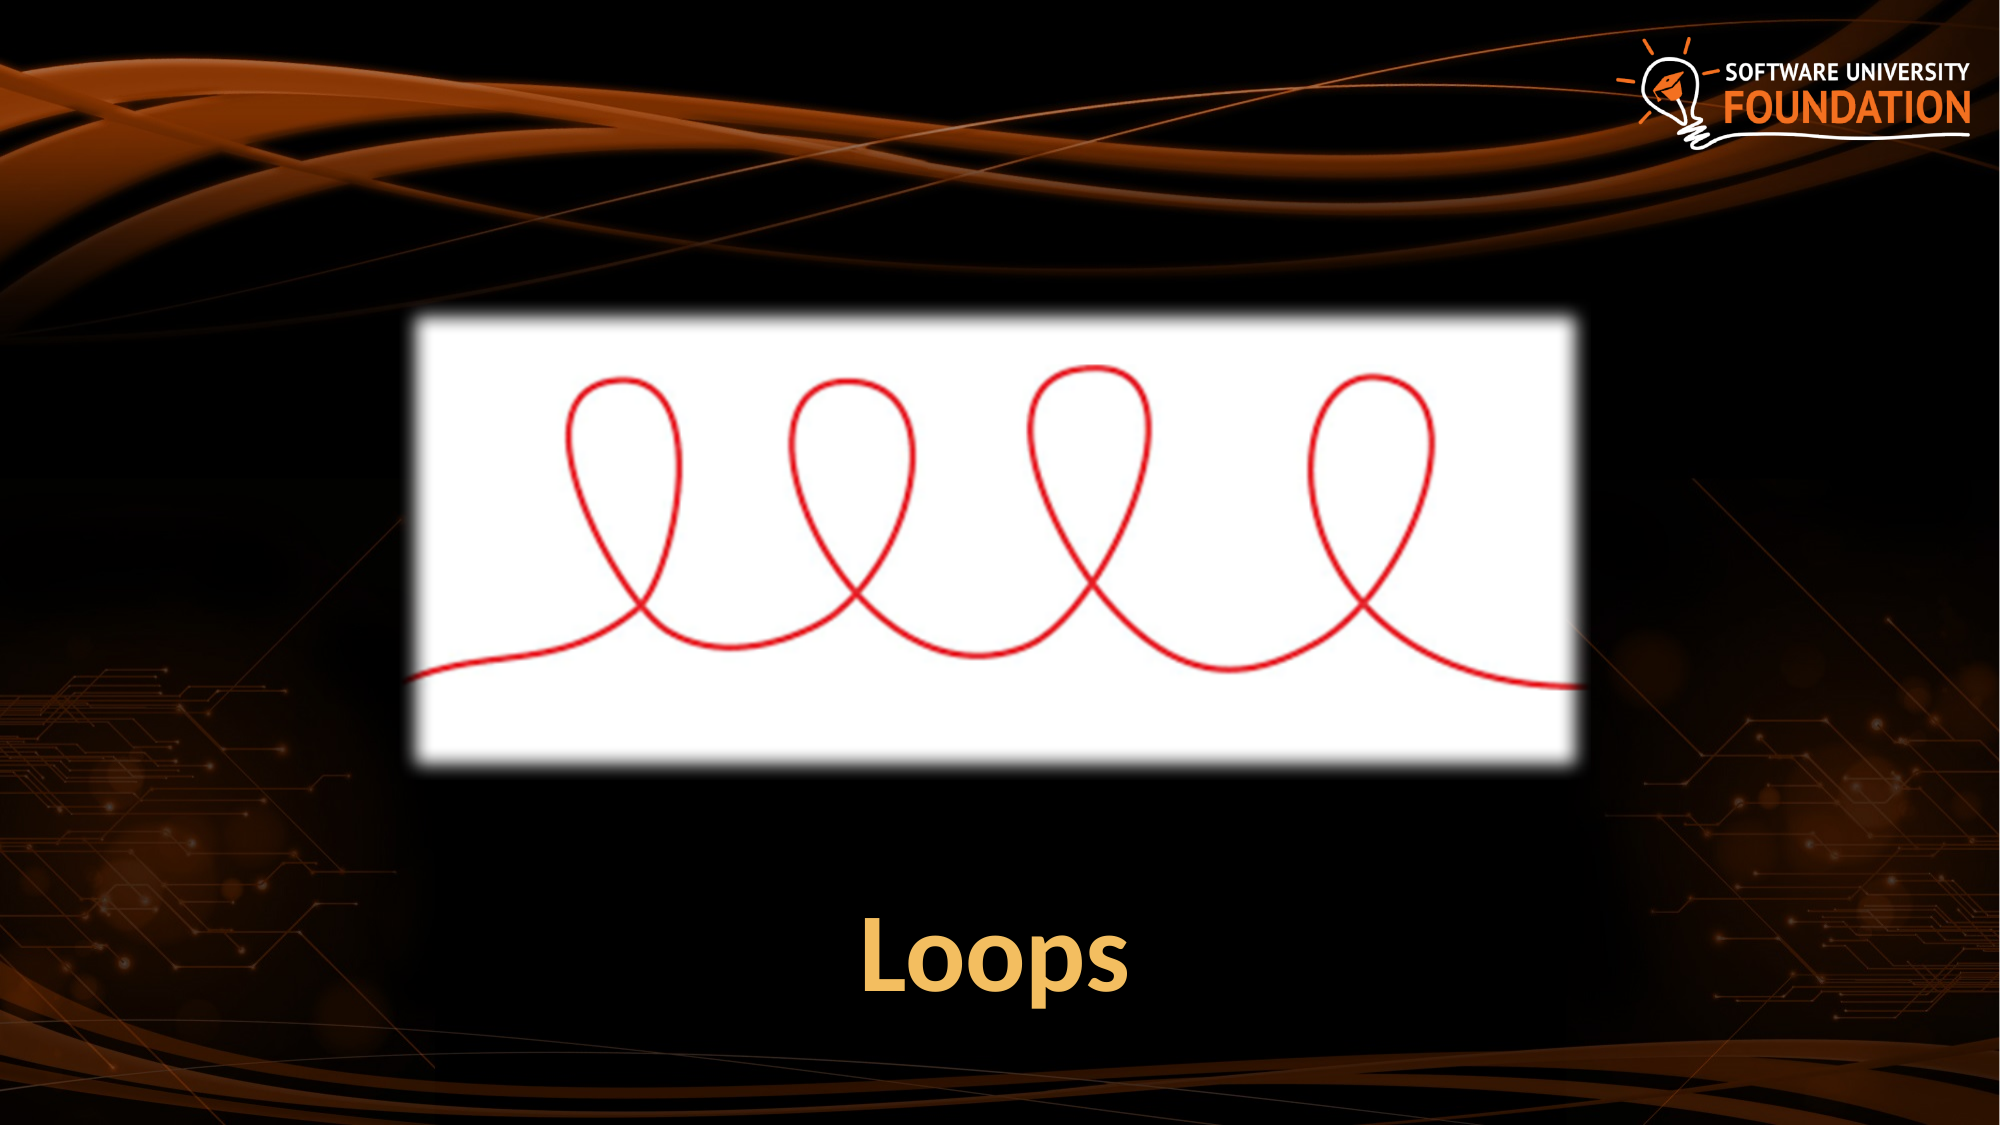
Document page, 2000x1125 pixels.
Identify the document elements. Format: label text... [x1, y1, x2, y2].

title Loops [145, 887, 1846, 1023]
picture [0, 0, 2000, 1125]
